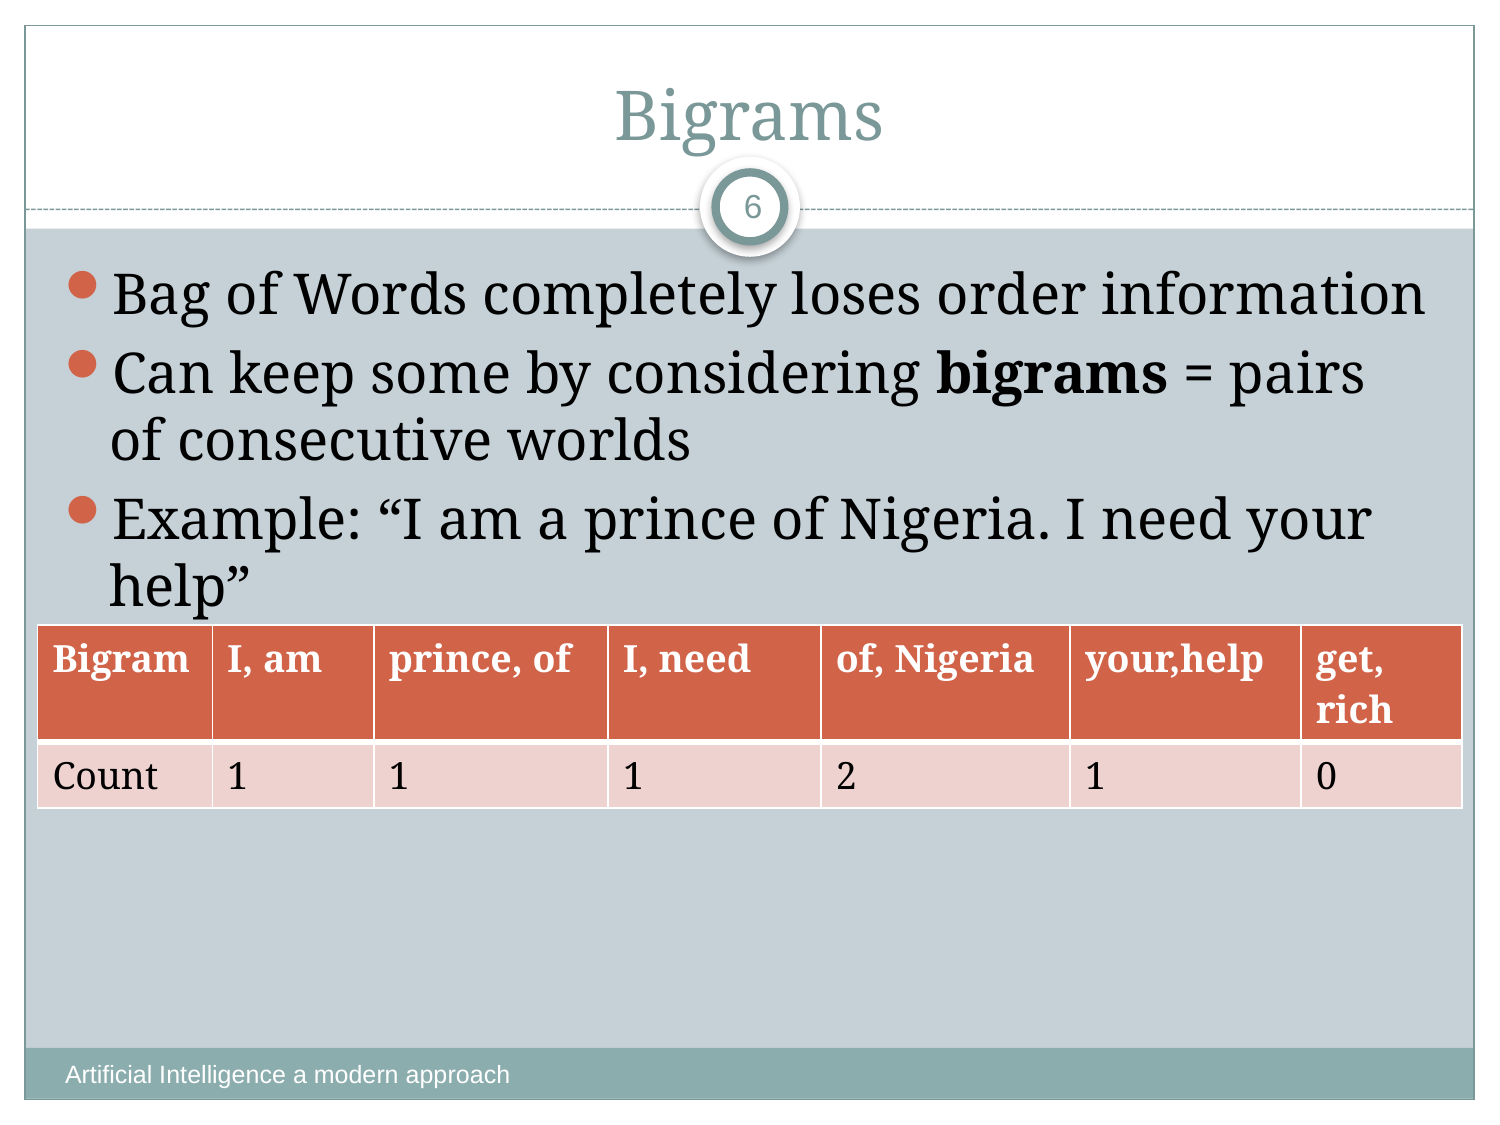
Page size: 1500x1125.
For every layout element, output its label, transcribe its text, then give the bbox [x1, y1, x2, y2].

footer Artificial Intelligence a modern approach [50, 1051, 638, 1112]
table_cell 1 [609, 745, 820, 807]
table_header prince, of [375, 626, 607, 739]
table_cell 0 [1302, 745, 1461, 807]
table_cell Count [38, 745, 212, 807]
table_cell 1 [375, 745, 607, 807]
table_header of, Nigeria [822, 626, 1069, 739]
title Bigrams [49, 37, 1450, 162]
table_header your,help [1071, 626, 1300, 739]
table_cell 1 [213, 745, 373, 807]
list Bag of Words completely loses order information Can keep some by considering bigrams = pairs of consecutive worlds Example: “I am a prince of Nigeria. I need your help” [49, 250, 1445, 600]
slide_number 6 [715, 168, 791, 241]
table_header I, need [609, 626, 820, 739]
table_cell 2 [822, 745, 1069, 807]
table_header Bigram [38, 626, 212, 739]
table_header I, am [213, 626, 373, 739]
table_cell 1 [1071, 745, 1300, 807]
table_header get, rich [1302, 626, 1461, 739]
